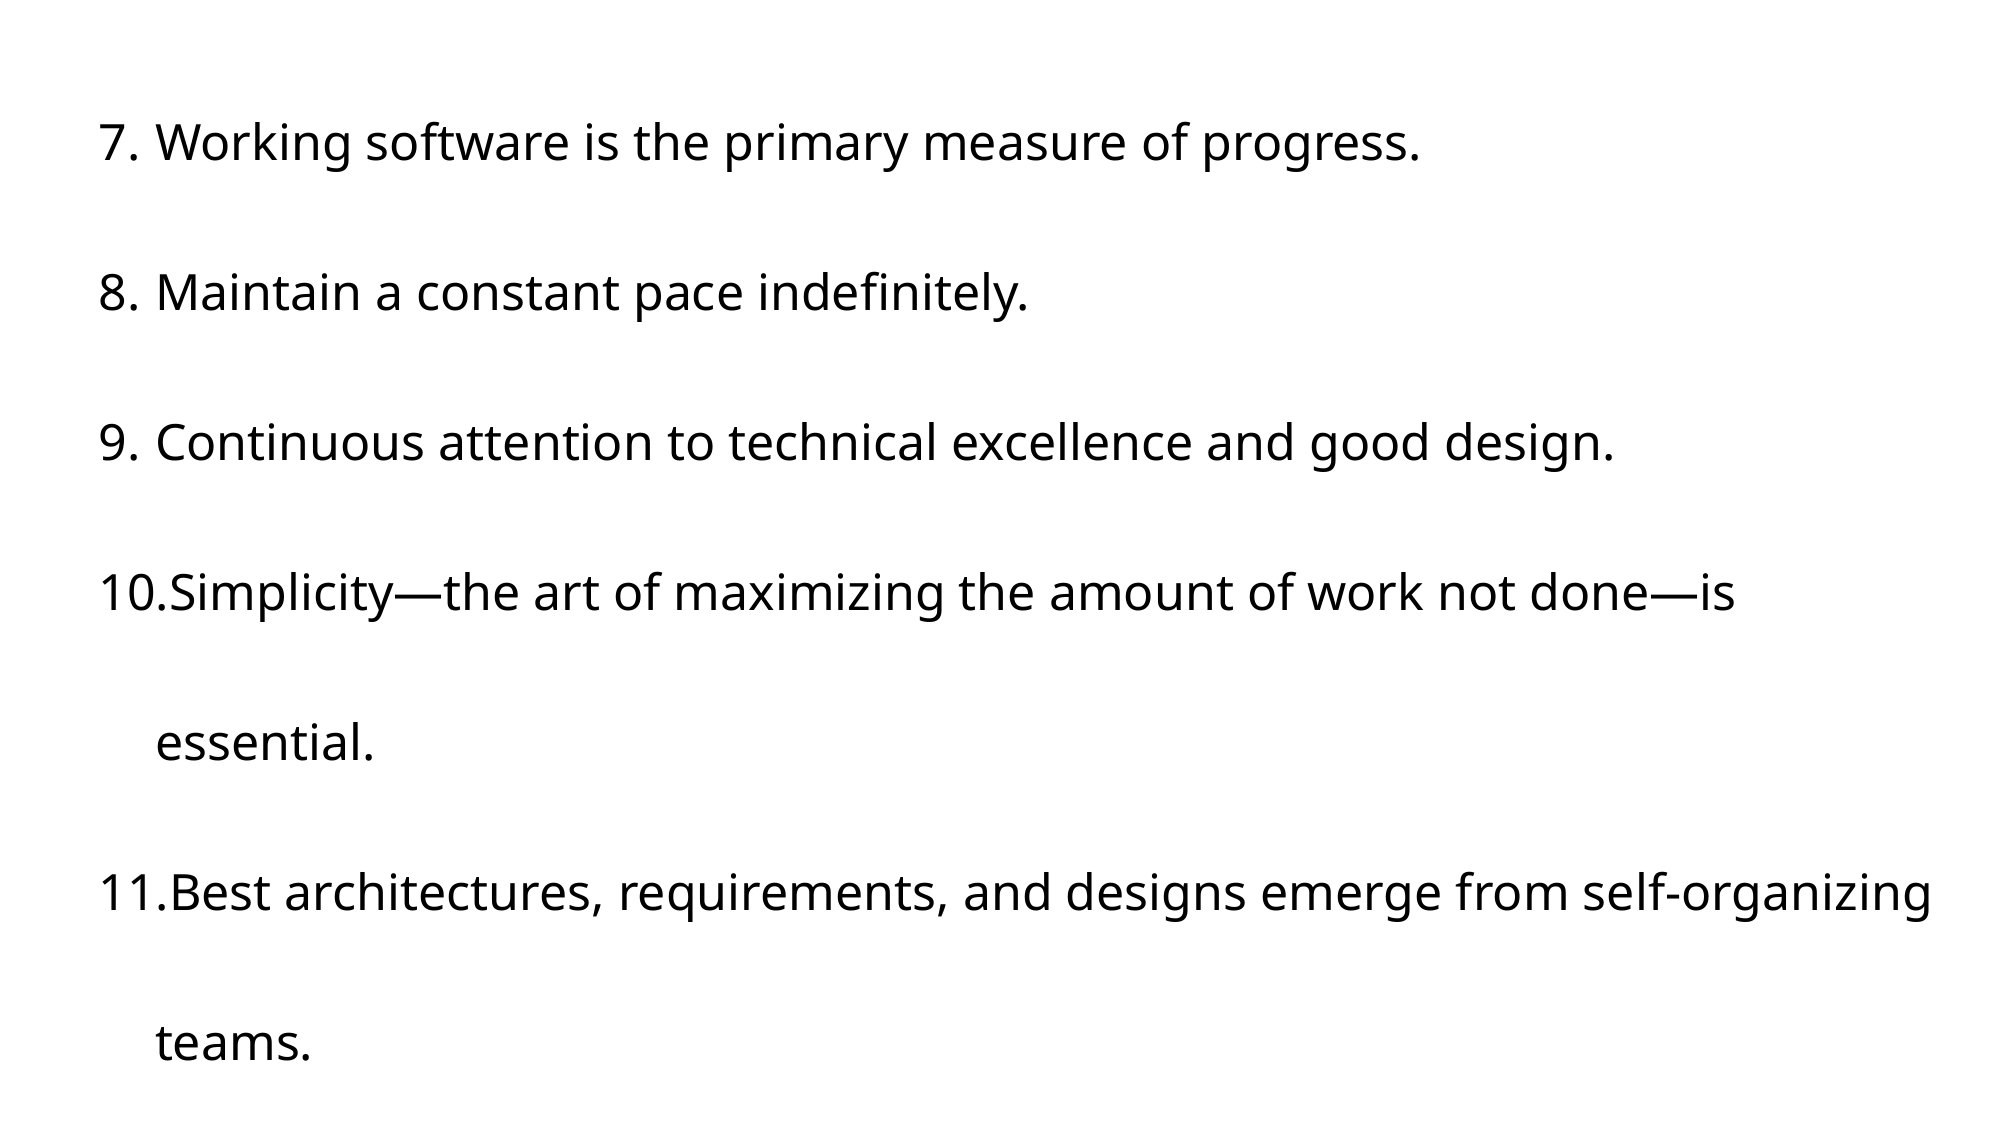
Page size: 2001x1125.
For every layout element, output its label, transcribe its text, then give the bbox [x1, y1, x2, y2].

text_box Working software is the primary measure of progress. Maintain a constant pace indefinitely. Continuous attention to technical excellence and good design. Simplicity—the art of maximizing the amount of work not done—is essential. Best architectures, requirements, and designs emerge from self-organizing teams. Regularly reflect and adjust behavior for effectiveness. [83, 13, 1986, 1125]
